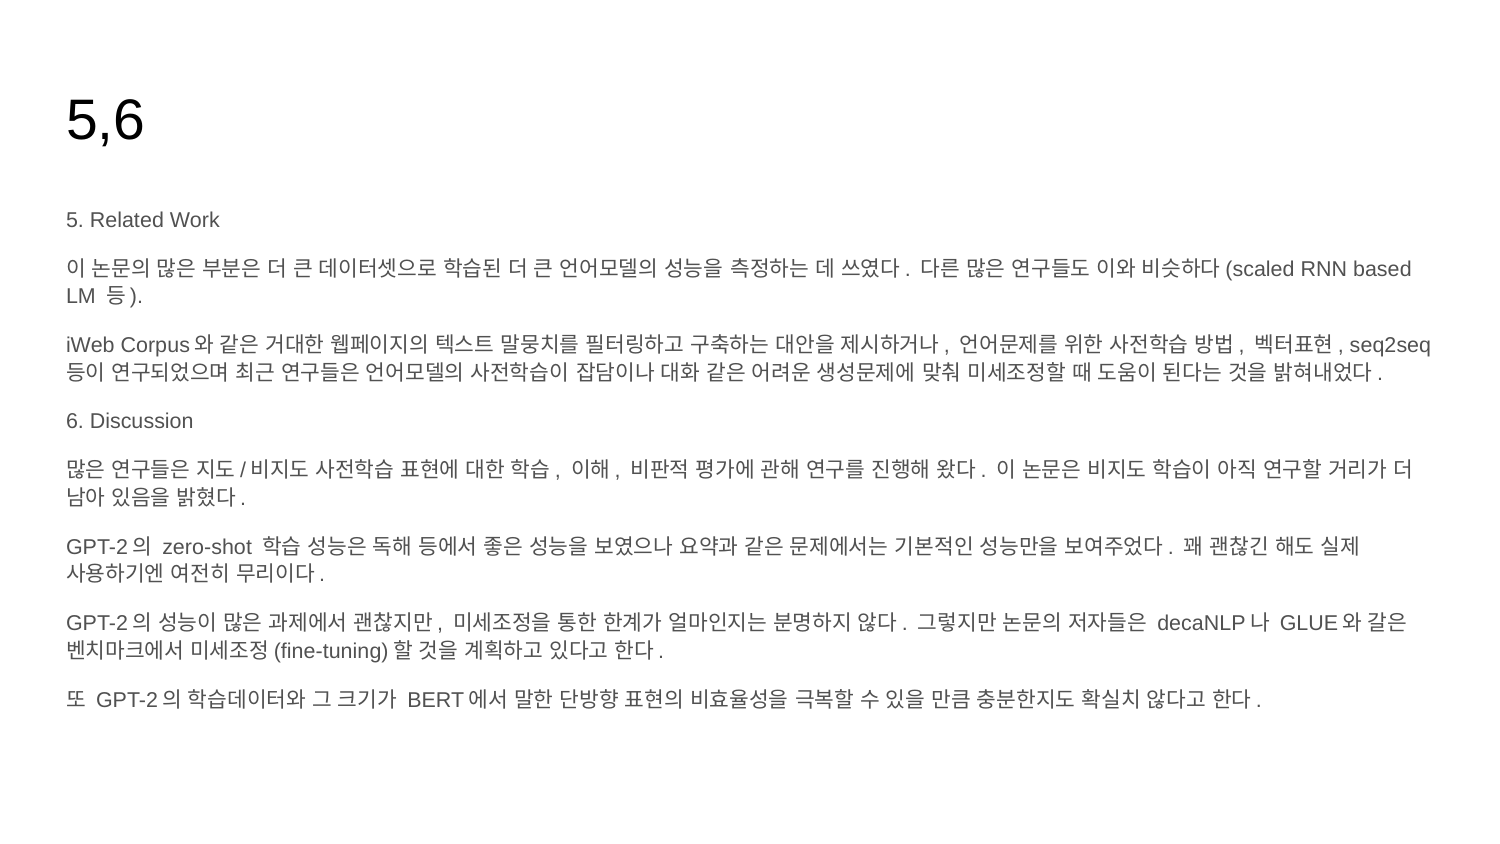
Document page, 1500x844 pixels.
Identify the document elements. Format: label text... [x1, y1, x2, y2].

title 5,6 [51, 72, 1449, 167]
list 5. Related Work 이 논문의 많은 부분은 더 큰 데이터셋으로 학습된 더 큰 언어모델의 성능을 측정하는 데 쓰였다. 다른 많은 연구들도 이와 비슷하다(scaled RNN based LM 등). iWeb Corpus와 같은 거대한 웹페이지의 텍스트 말뭉치를 필터링하고 구축하는 대안을 제시하거나, 언어문제를 위한 사전학습 방법, 벡터표현, seq2seq 등이 연구되었으며 최근 연구들은 언어모델의 사전학습이 잡담이나 대화 같은 어려운 생성문제에 맞춰 미세조정할 때 도움이 된다는 것을 밝혀내었다. 6. Discussion 많은 연구들은 지도/비지도 사전학습 표현에 대한 학습, 이해, 비판적 평가에 관해 연구를 진행해 왔다. 이 논문은 비지도 학습이 아직 연구할 거리가 더 남아 있음을 밝혔다. GPT-2의 zero-shot 학습 성능은 독해 등에서 좋은 성능을 보였으나 요약과 같은 문제에서는 기본적인 성능만을 보여주었다. 꽤 괜찮긴 해도 실제 사용하기엔 여전히 무리이다. GPT-2의 성능이 많은 과제에서 괜찮지만, 미세조정을 통한 한계가 얼마인지는 분명하지 않다. 그렇지만 논문의 저자들은 decaNLP나 GLUE와 갈은 벤치마크에서 미세조정(fine-tuning)할 것을 계획하고 있다고 한다. 또 GPT-2의 학습데이터와 그 크기가 BERT에서 말한 단방향 표현의 비효율성을 극복할 수 있을 만큼 충분한지도 확실치 않다고 한다. [51, 189, 1449, 750]
